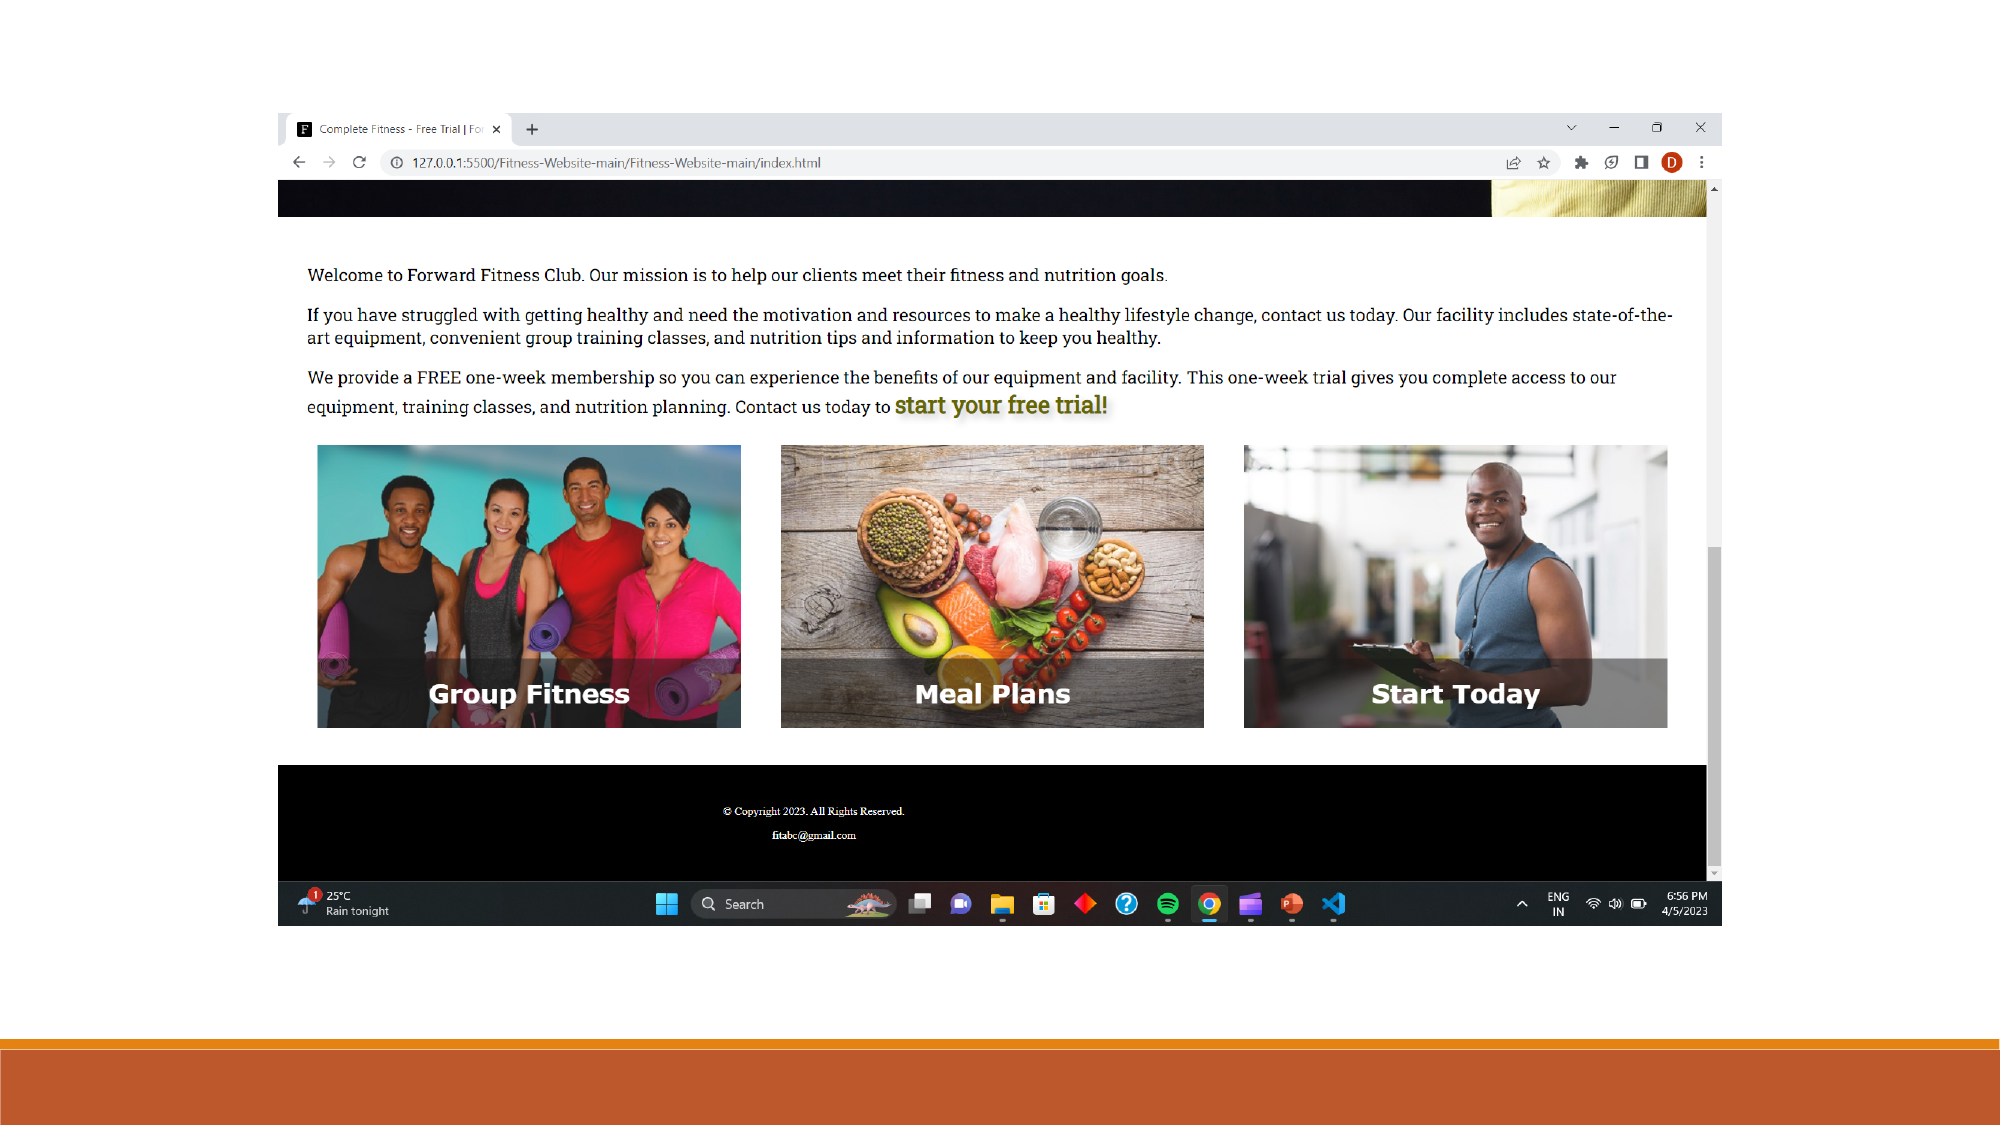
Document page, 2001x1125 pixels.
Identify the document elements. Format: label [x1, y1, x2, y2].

picture [277, 112, 1723, 926]
